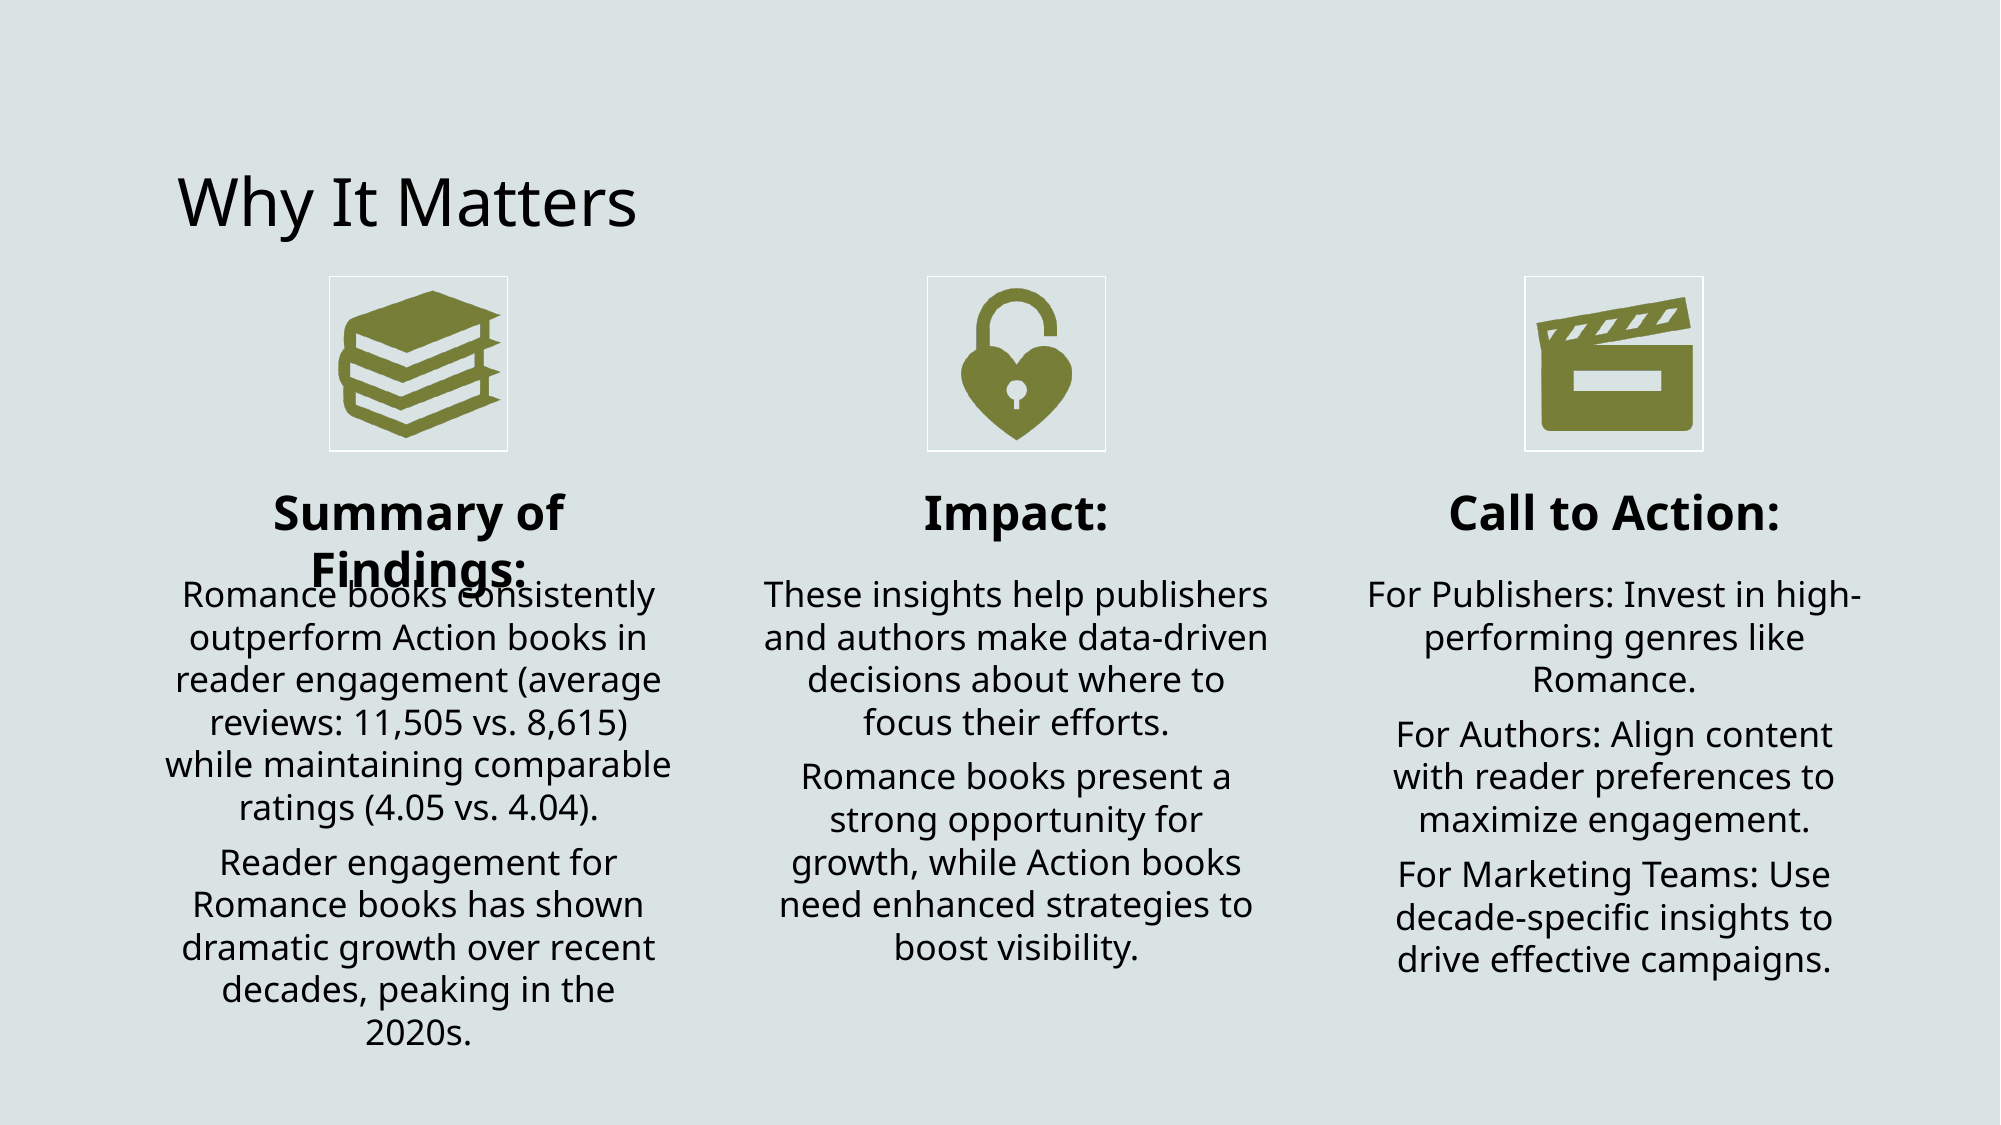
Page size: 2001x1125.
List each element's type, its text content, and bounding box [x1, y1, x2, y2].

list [161, 276, 1871, 1017]
title Why It Matters [162, 64, 1838, 248]
